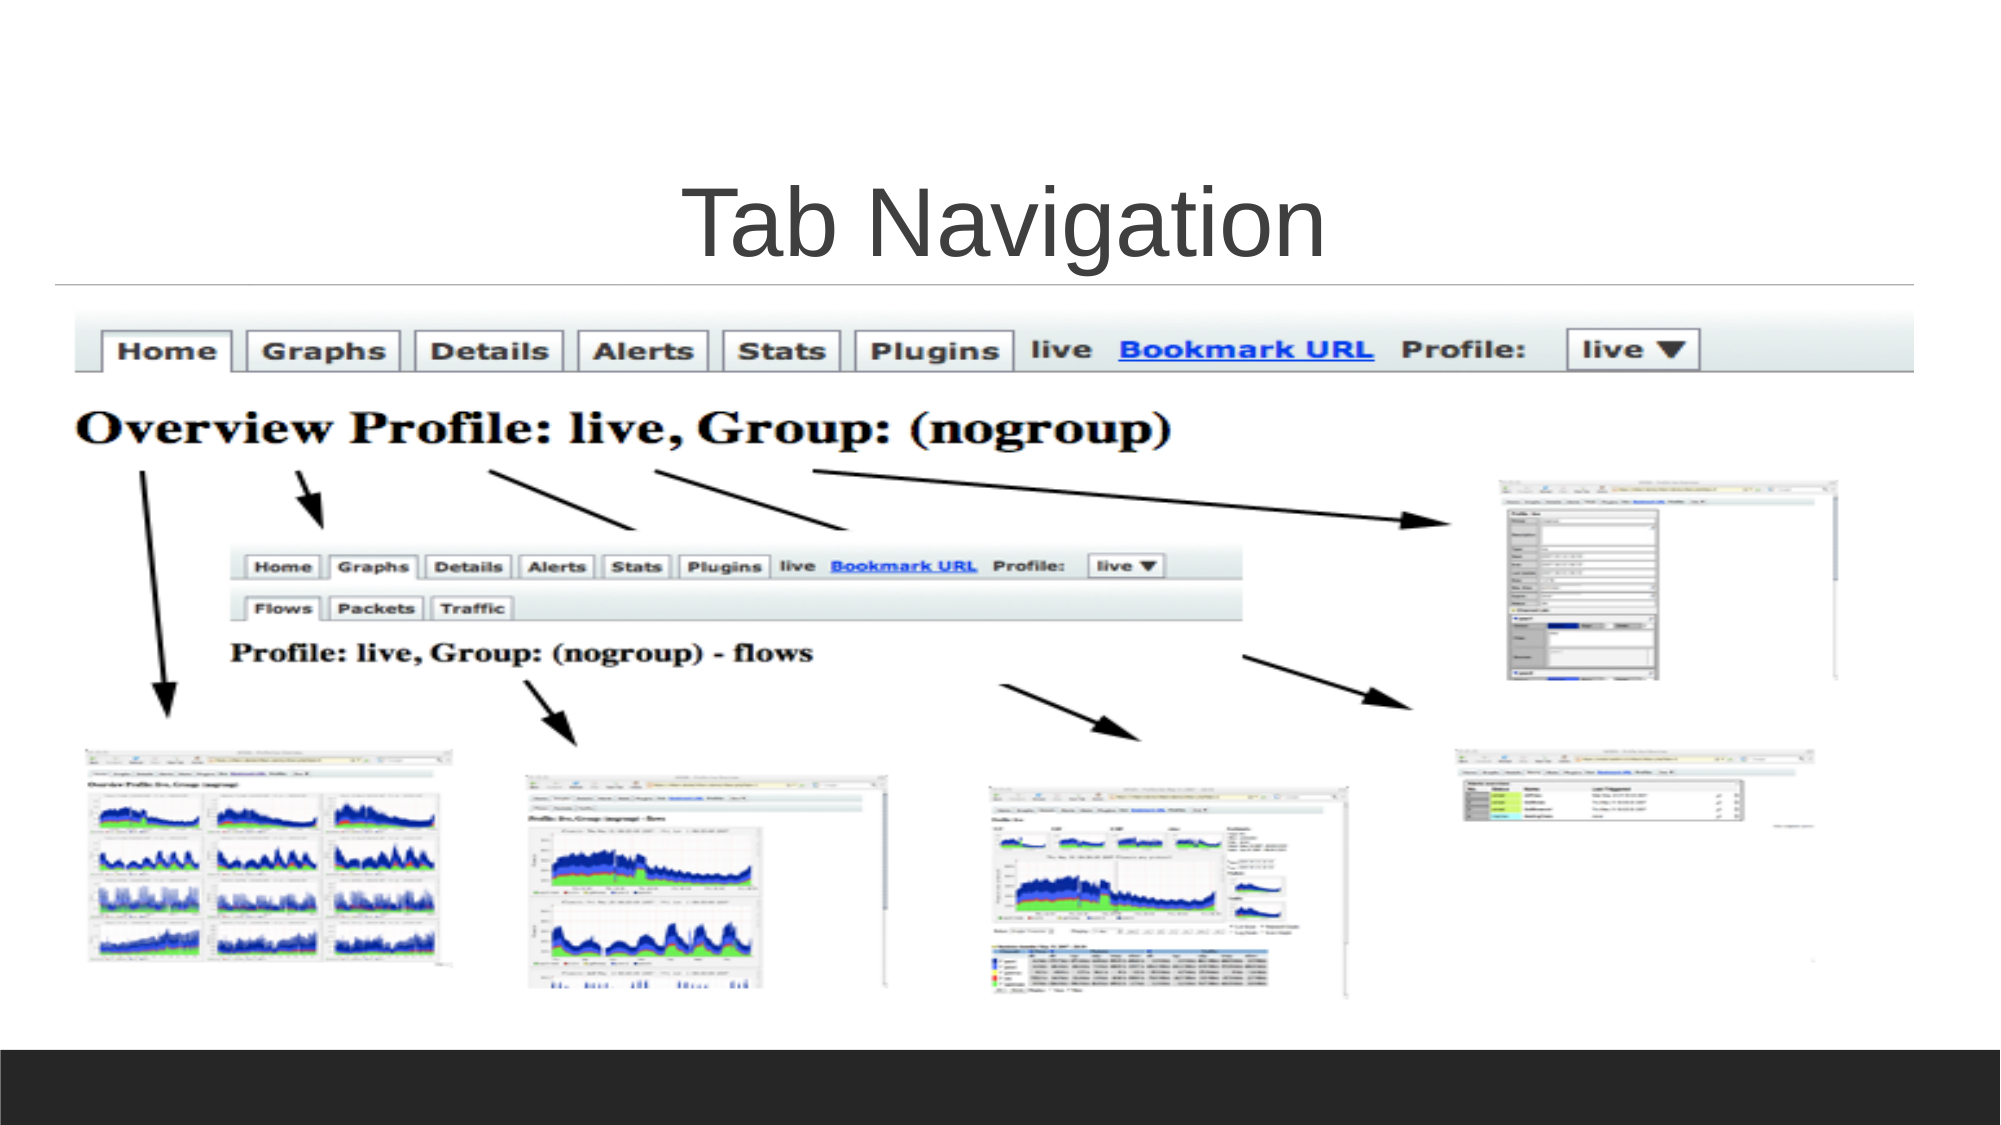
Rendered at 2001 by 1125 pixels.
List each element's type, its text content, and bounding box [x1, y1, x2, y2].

title Tab Navigation [180, 47, 1830, 281]
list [55, 284, 1914, 1024]
